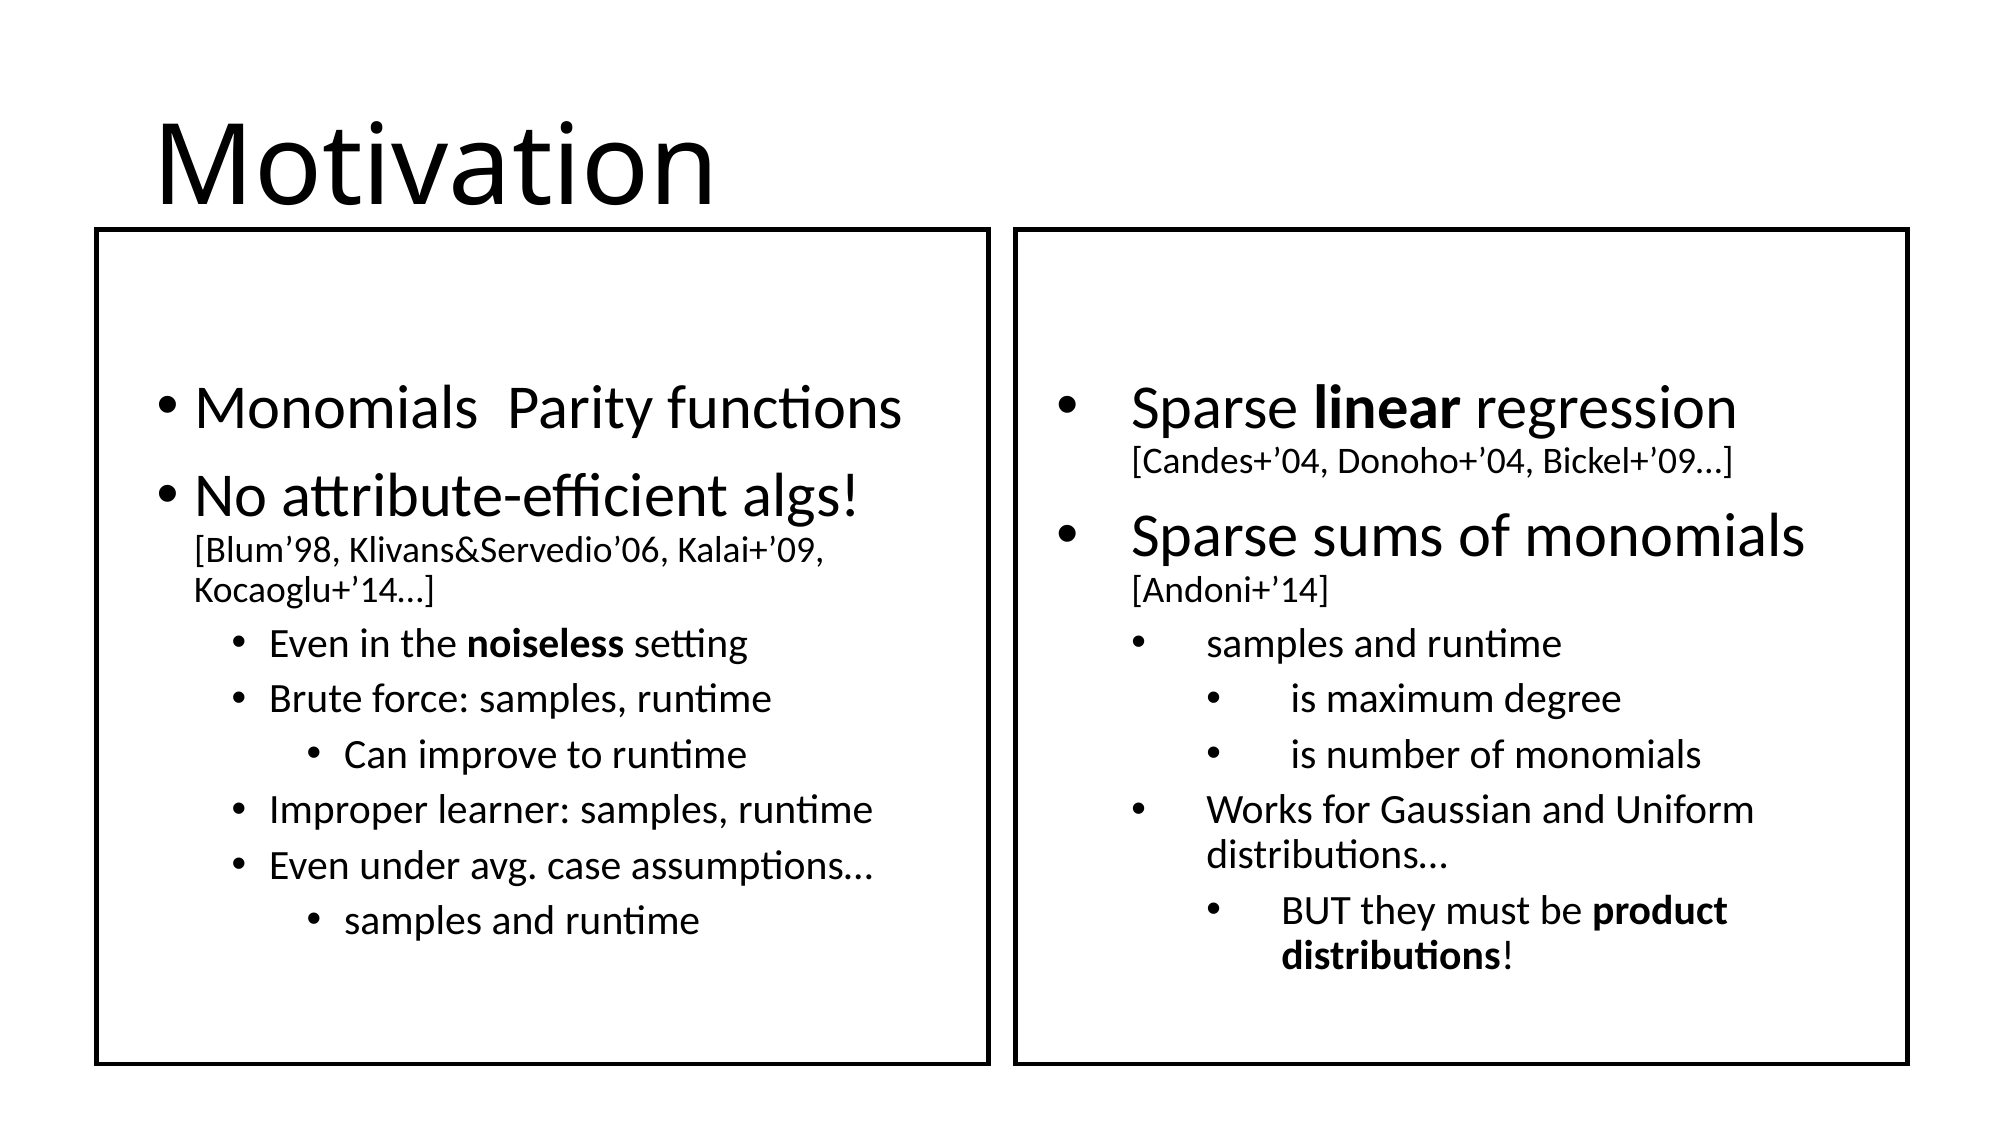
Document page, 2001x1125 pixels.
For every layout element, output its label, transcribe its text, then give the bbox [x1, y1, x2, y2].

text_box [95, 228, 989, 1065]
title Motivation [137, 59, 1863, 278]
text_box [1014, 228, 1909, 1065]
